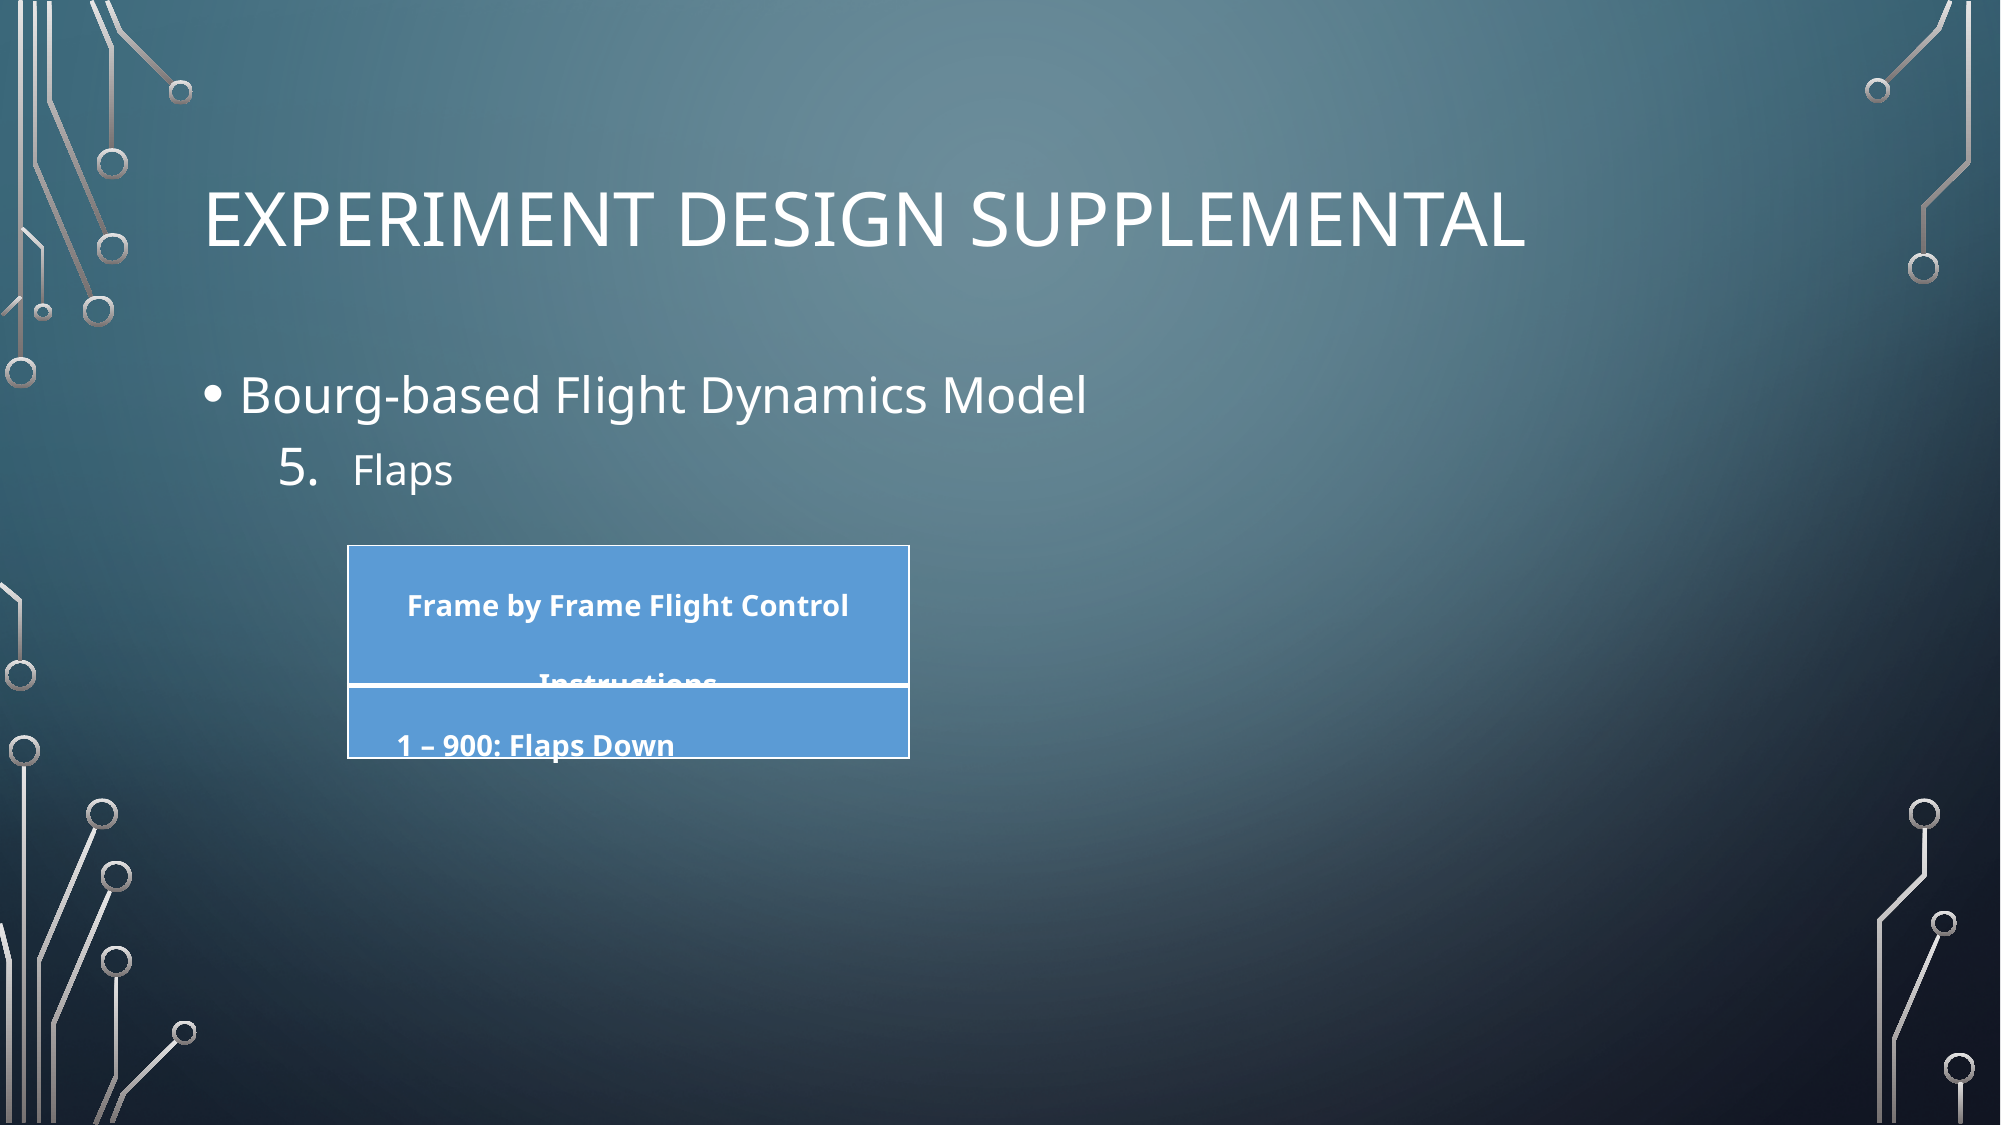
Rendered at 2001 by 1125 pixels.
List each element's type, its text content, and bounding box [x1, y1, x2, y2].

table_header Frame by Frame Flight Control Instructions [349, 546, 908, 683]
title Experiment design Supplemental [187, 101, 1813, 344]
text_box Bourg-based Flight Dynamics Model Flaps [187, 343, 1188, 594]
table_cell 1 – 900: Flaps Down [349, 688, 908, 757]
